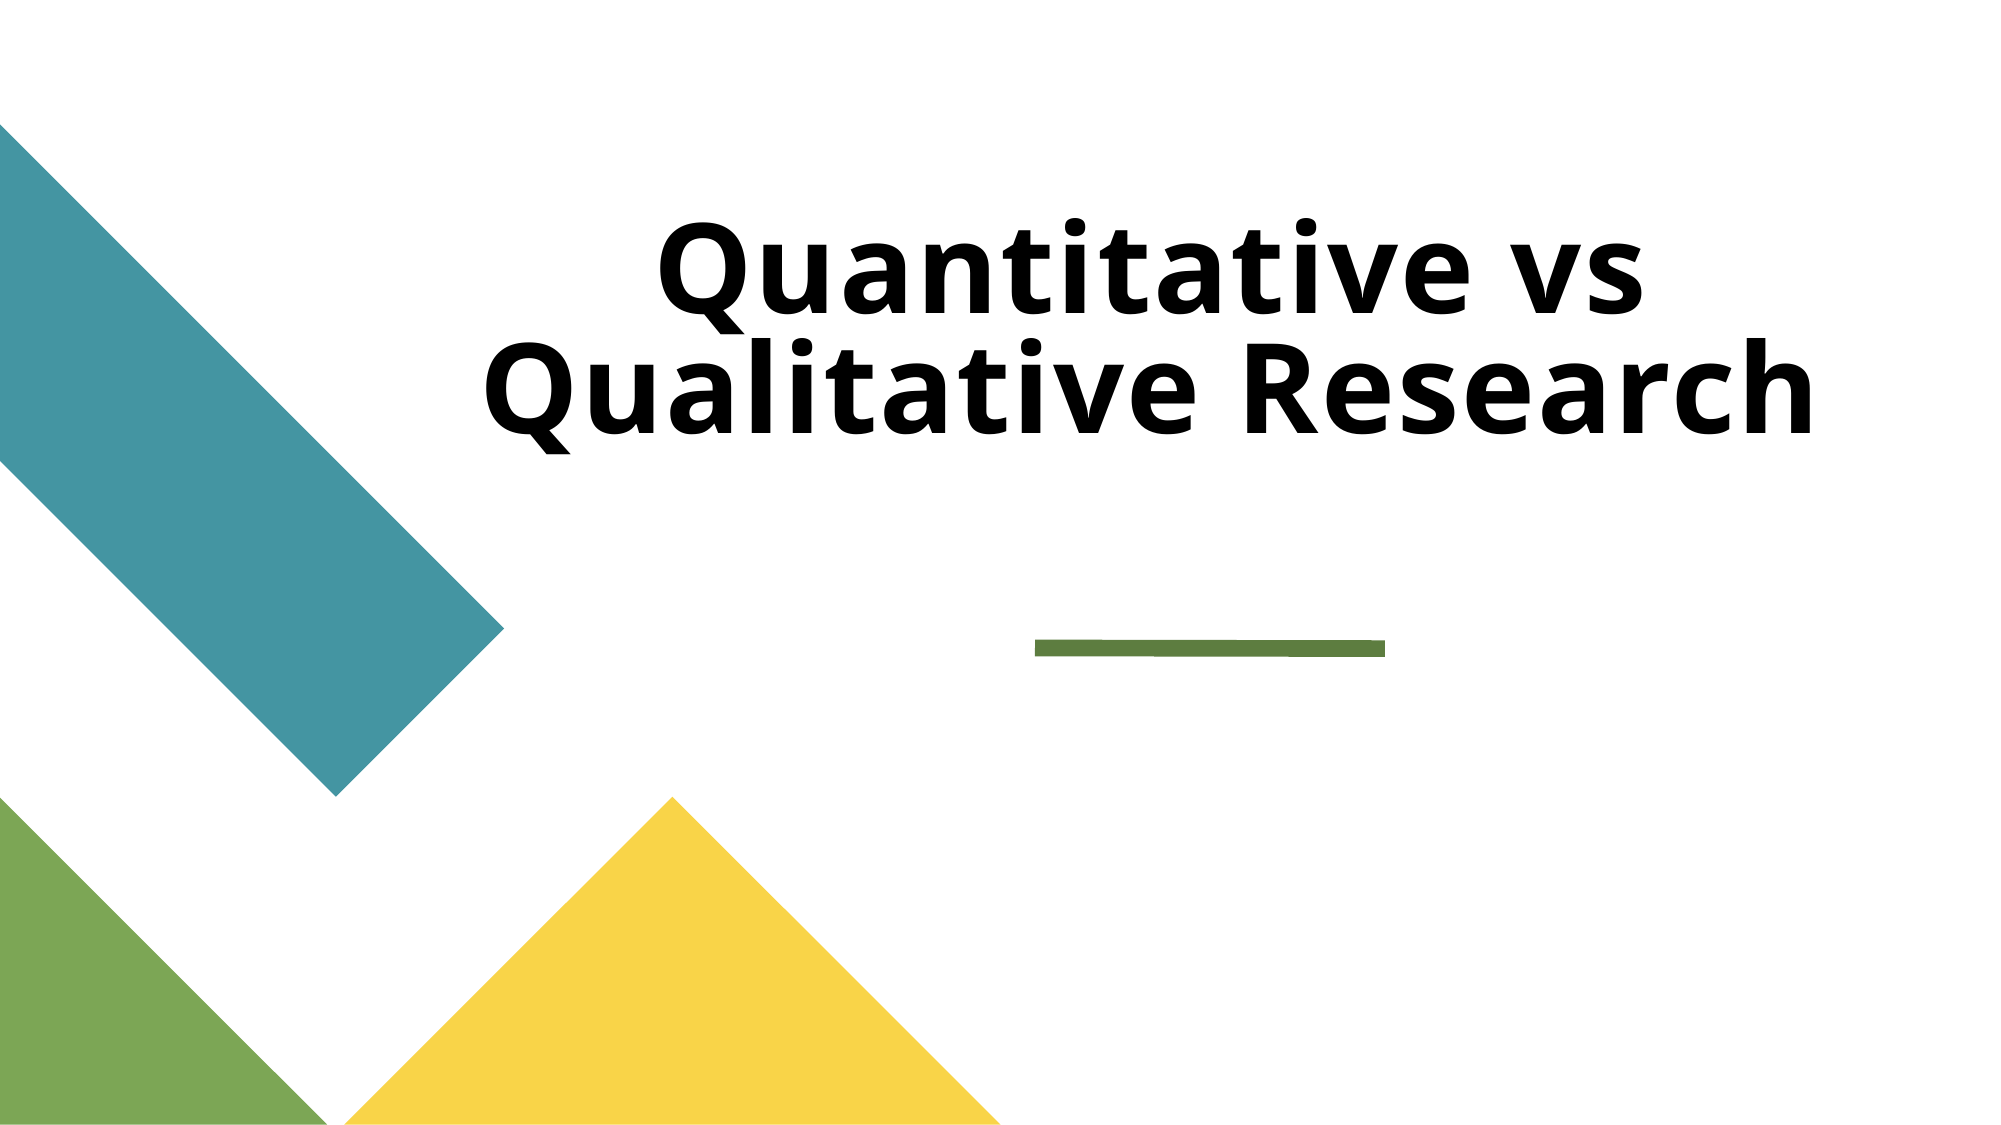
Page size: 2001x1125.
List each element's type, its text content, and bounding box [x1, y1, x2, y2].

title Quantitative vs Qualitative Research [378, 67, 1925, 608]
